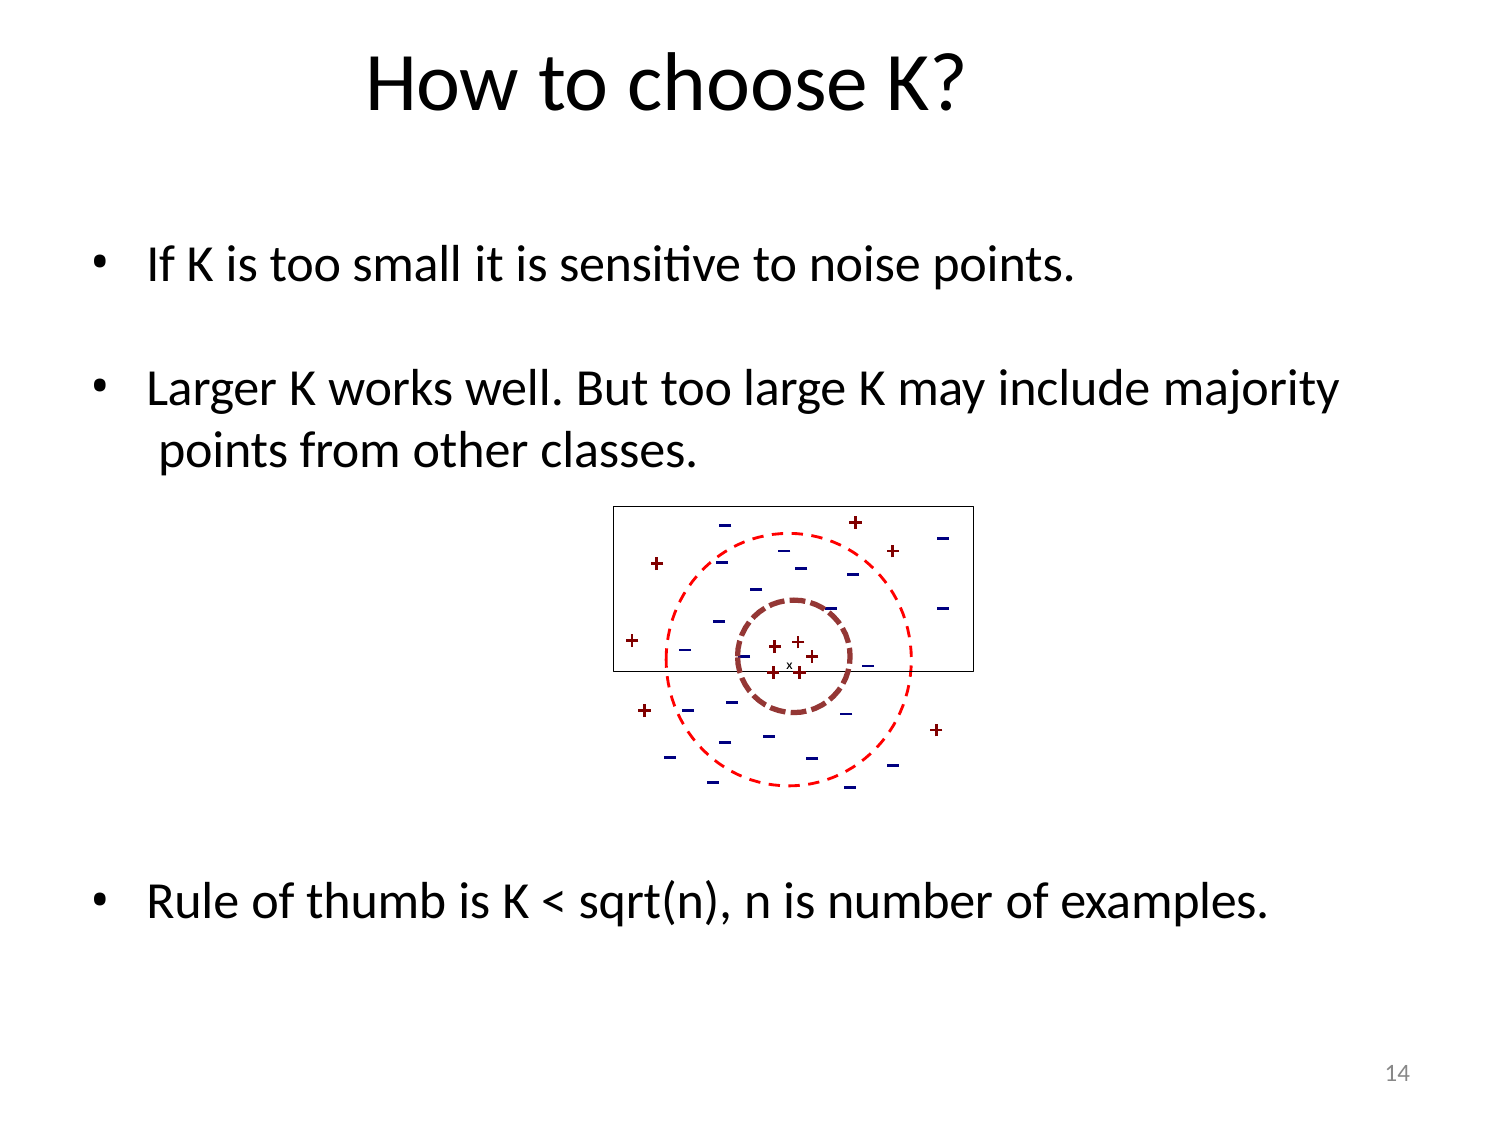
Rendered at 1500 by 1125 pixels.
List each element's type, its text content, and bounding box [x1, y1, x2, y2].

text_box Rule of thumb is K < sqrt(n), n is number of examples. [87, 864, 1279, 930]
slide_number 14 [1378, 1060, 1417, 1125]
title How to choose K? [363, 25, 973, 216]
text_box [625, 515, 900, 790]
text_box [904, 672, 911, 703]
text_box If K is too small it is sensitive to noise points. Larger K works well. But too large K may include majority points from other classes. [87, 227, 1351, 478]
text_box X [613, 506, 974, 672]
